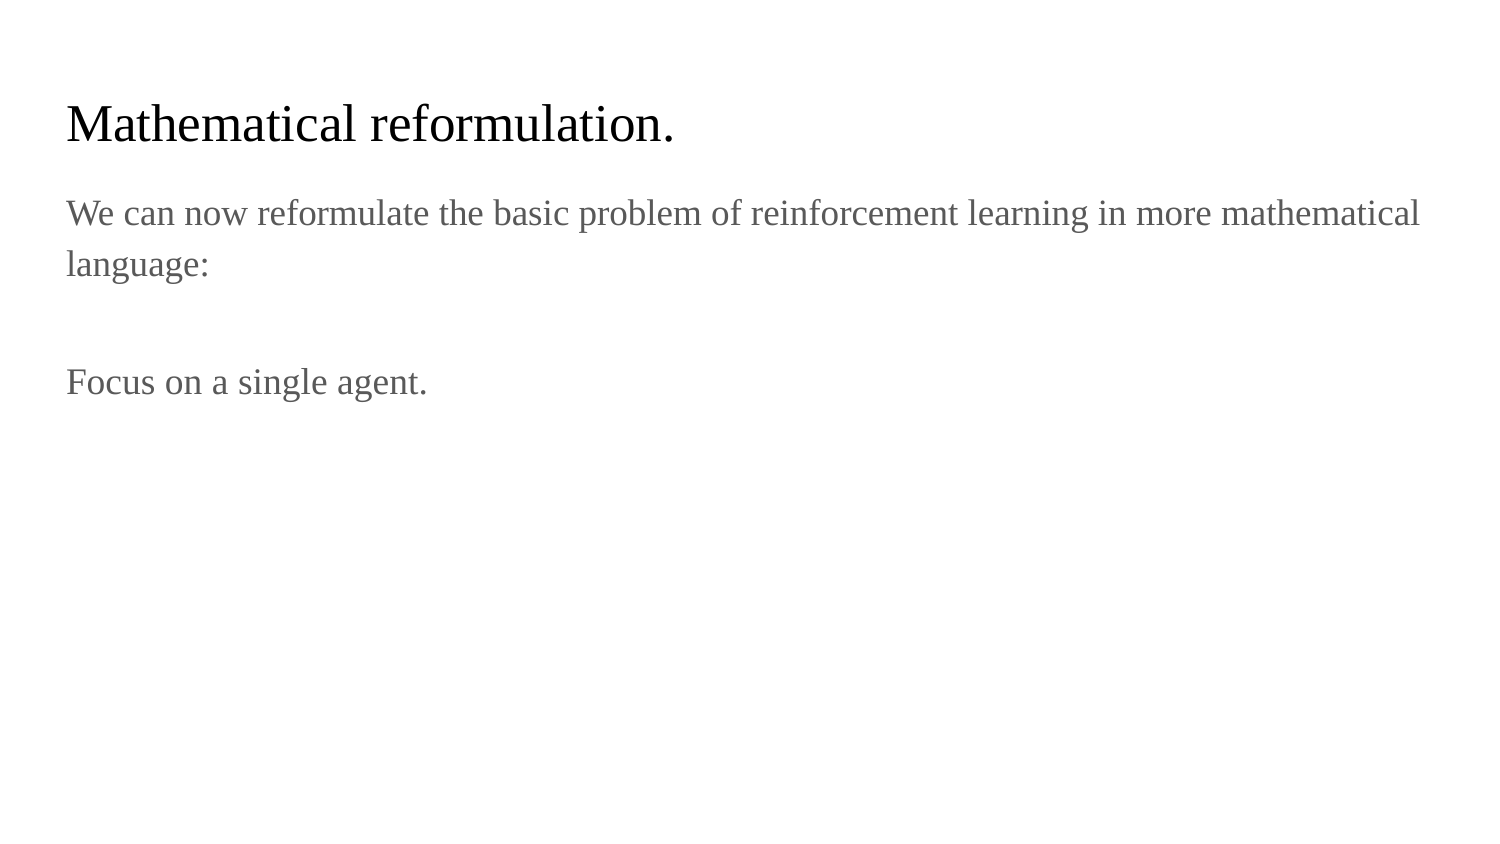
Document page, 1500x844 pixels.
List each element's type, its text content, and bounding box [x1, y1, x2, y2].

title Mathematical reformulation. [51, 72, 1449, 166]
list We can now reformulate the basic problem of reinforcement learning in more mathematical language: [51, 166, 1449, 300]
list Focus on a single agent. [51, 335, 1449, 550]
